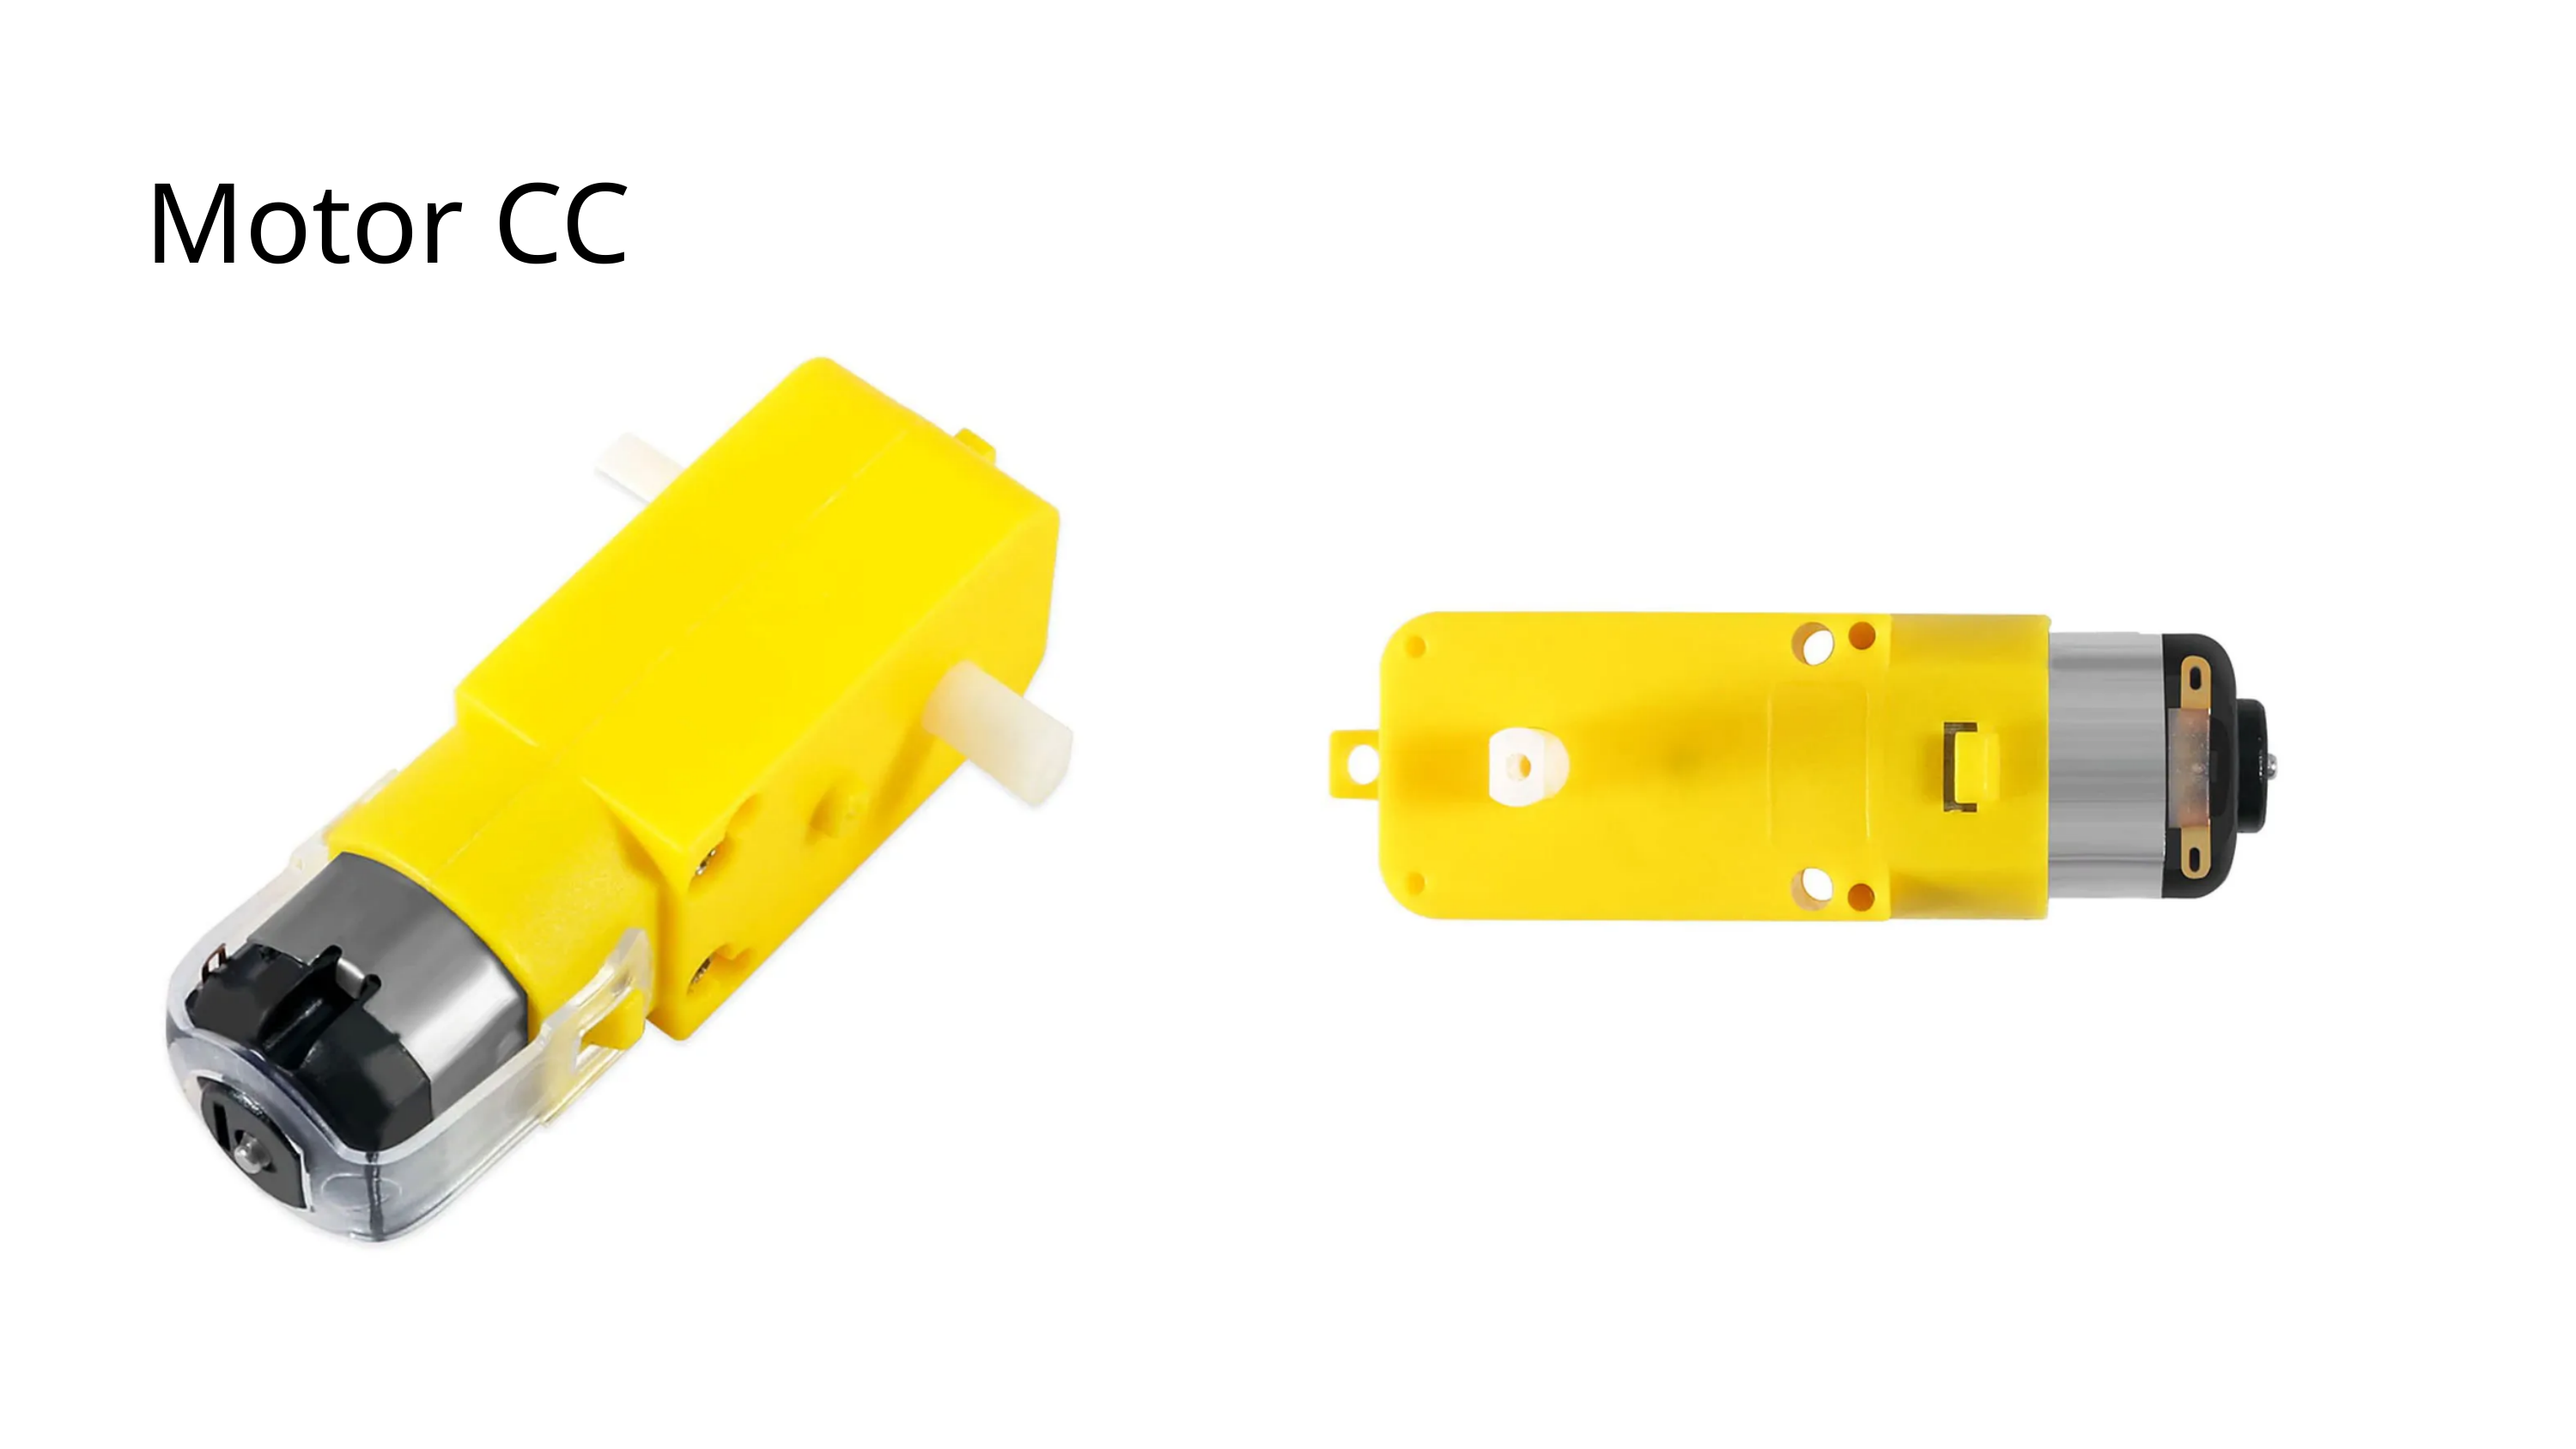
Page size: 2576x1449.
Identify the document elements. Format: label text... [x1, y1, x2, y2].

text_box [144, 324, 1125, 1304]
text_box [1320, 299, 2300, 1278]
text_box Motor CC [144, 130, 2332, 285]
